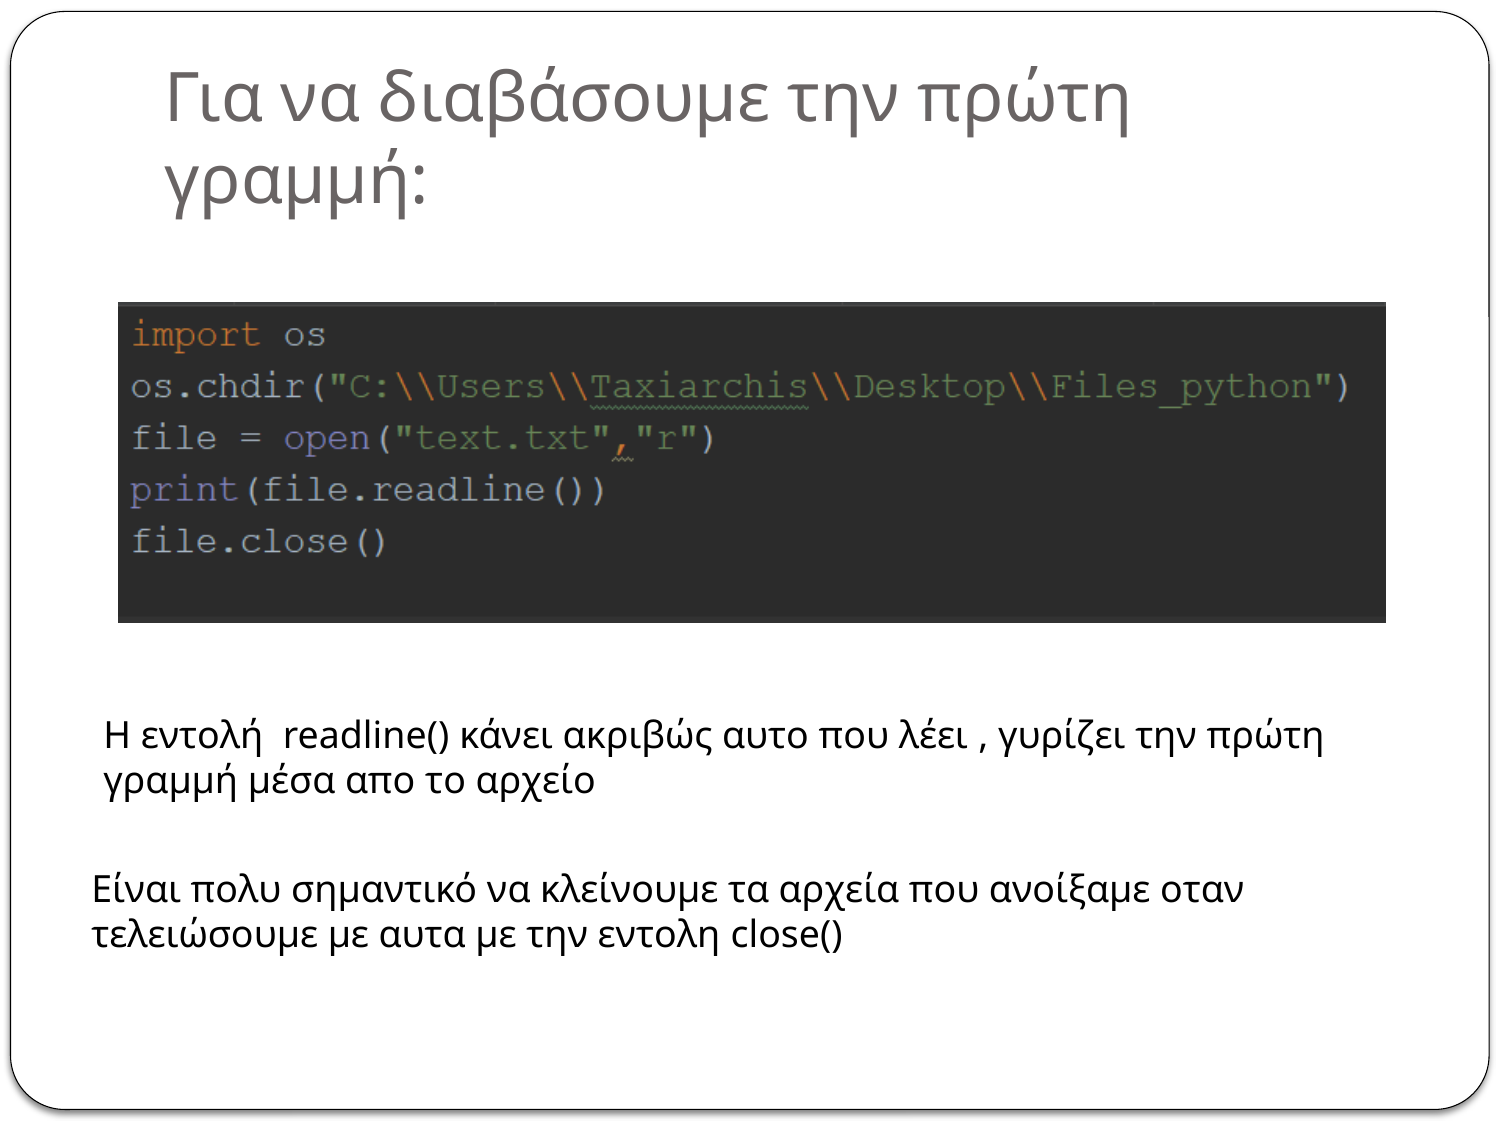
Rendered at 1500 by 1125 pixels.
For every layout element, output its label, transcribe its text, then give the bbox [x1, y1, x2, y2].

picture [117, 302, 1386, 624]
text_box Είναι πολυ σημαντικό να κλείνουμε τα αρχεία που ανοίξαμε οταν τελειώσουμε με αυτα με την εντολη close() [76, 857, 1365, 963]
text_box H εντολή readline() κάνει ακριβώς αυτο που λέει , γυρίζει την πρώτη γραμμή μέσα απο το αρχείο [88, 704, 1447, 809]
title Για να διαβάσουμε την πρώτη γραμμή: [150, 45, 1425, 233]
